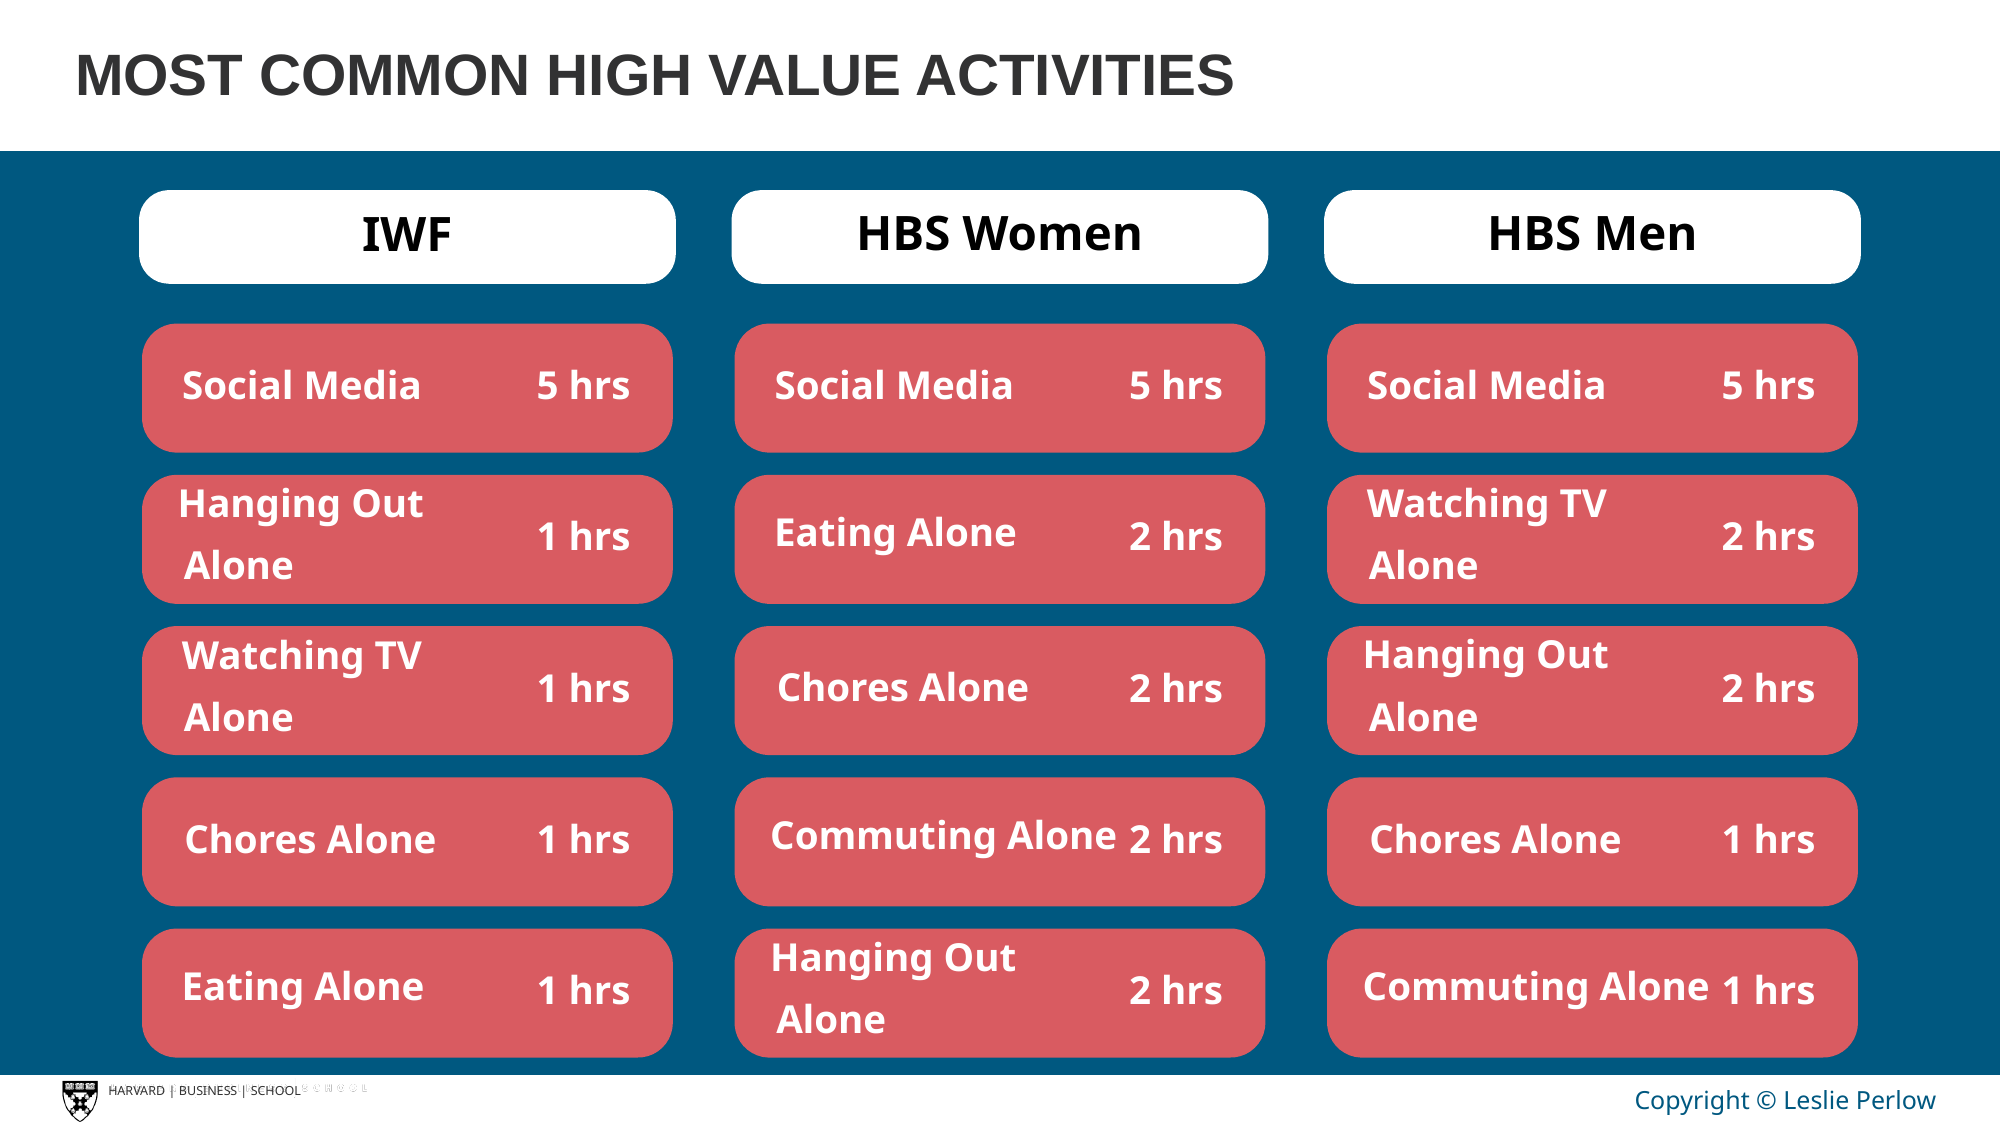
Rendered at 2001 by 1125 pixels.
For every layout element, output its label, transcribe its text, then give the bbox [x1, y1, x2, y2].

list MOST COMMON HIGH VALUE ACTIVITIES [60, 29, 1910, 149]
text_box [0, 149, 2000, 1066]
picture [61, 1077, 367, 1122]
